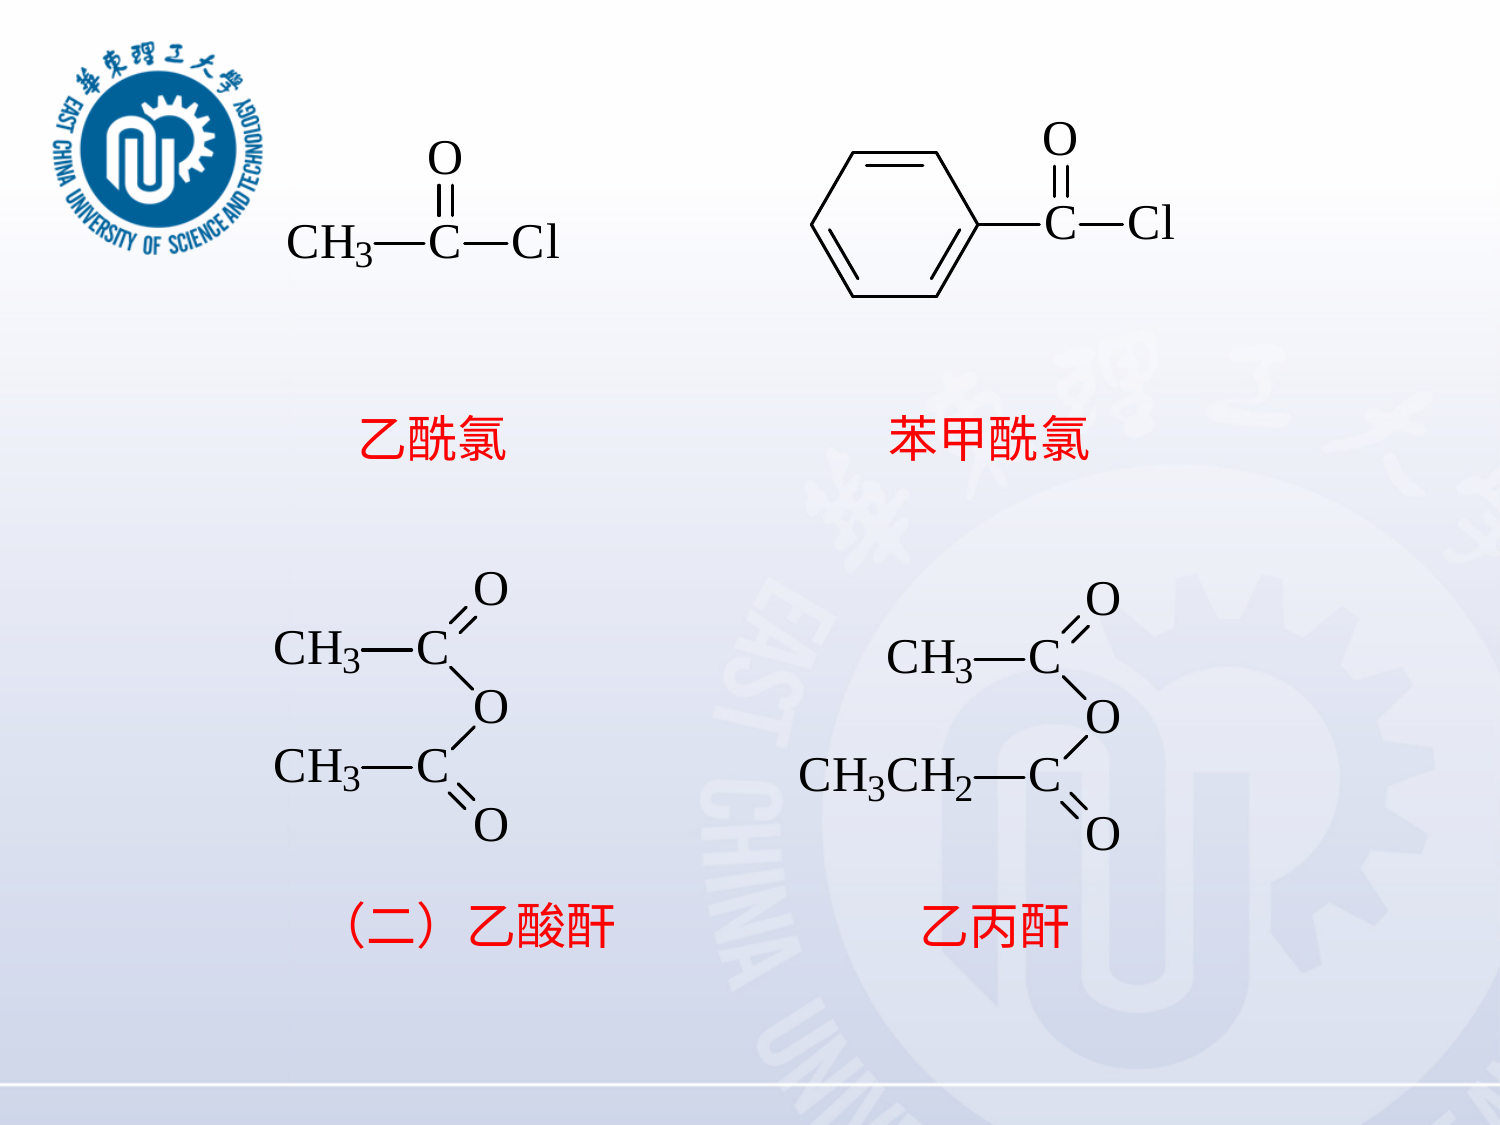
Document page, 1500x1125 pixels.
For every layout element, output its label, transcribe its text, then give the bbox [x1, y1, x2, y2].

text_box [262, 549, 1138, 882]
text_box 乙酰氯 苯甲酰氯 [135, 399, 1211, 475]
picture [0, 0, 1500, 1125]
text_box （二）乙酸酐 乙丙酐 [237, 887, 1150, 963]
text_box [274, 99, 1185, 323]
